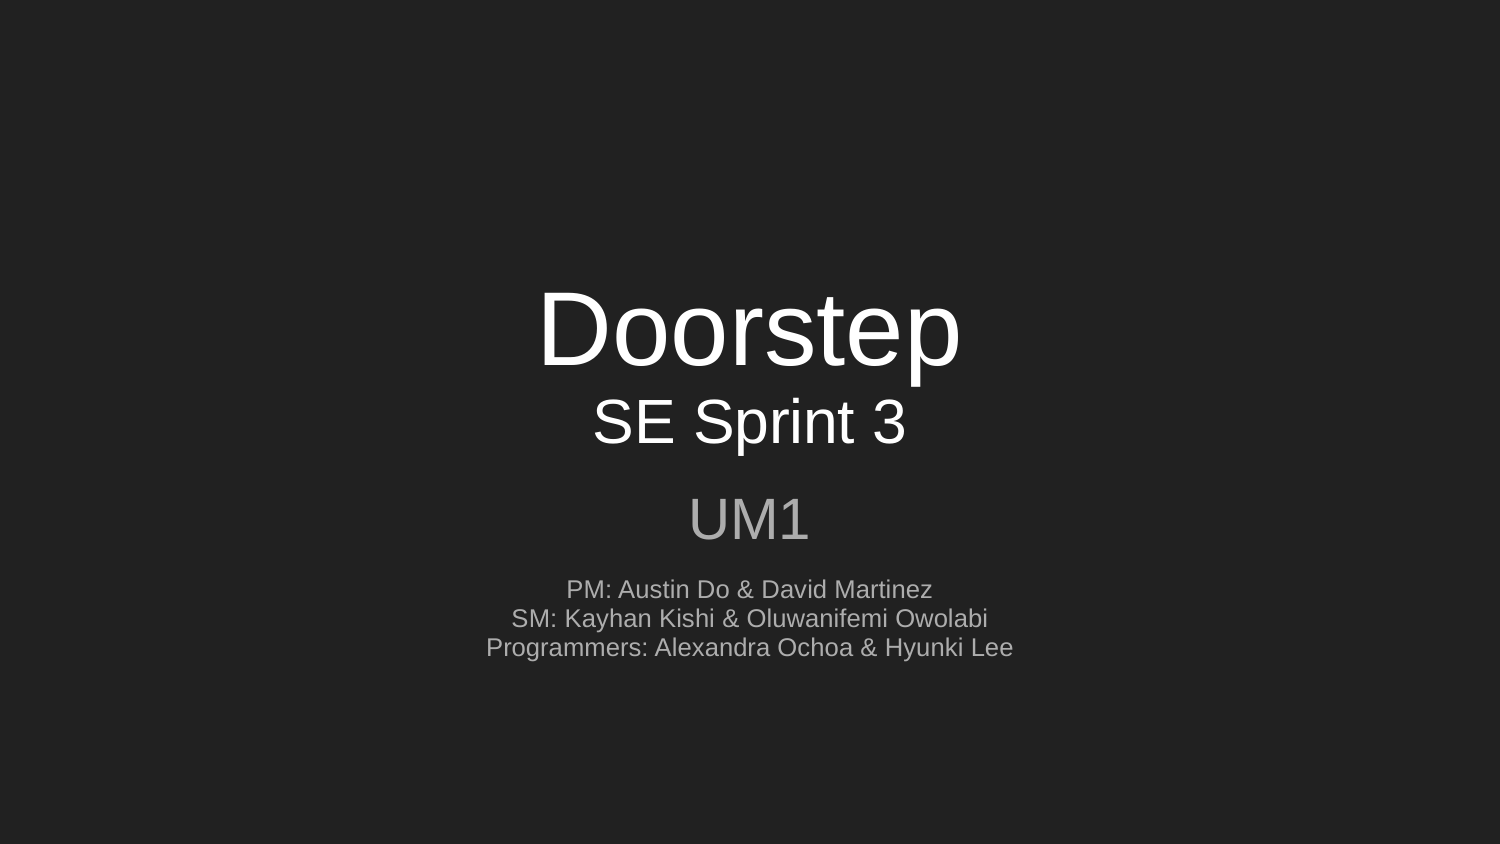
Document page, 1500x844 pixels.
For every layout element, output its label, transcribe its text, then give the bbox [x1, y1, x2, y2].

subtitle UM1 PM: Austin Do & David Martinez SM: Kayhan Kishi & Oluwanifemi Owolabi Programmers: Alexandra Ochoa & Hyunki Lee [51, 471, 1449, 724]
title Doorstep SE Sprint 3 [51, 135, 1449, 471]
